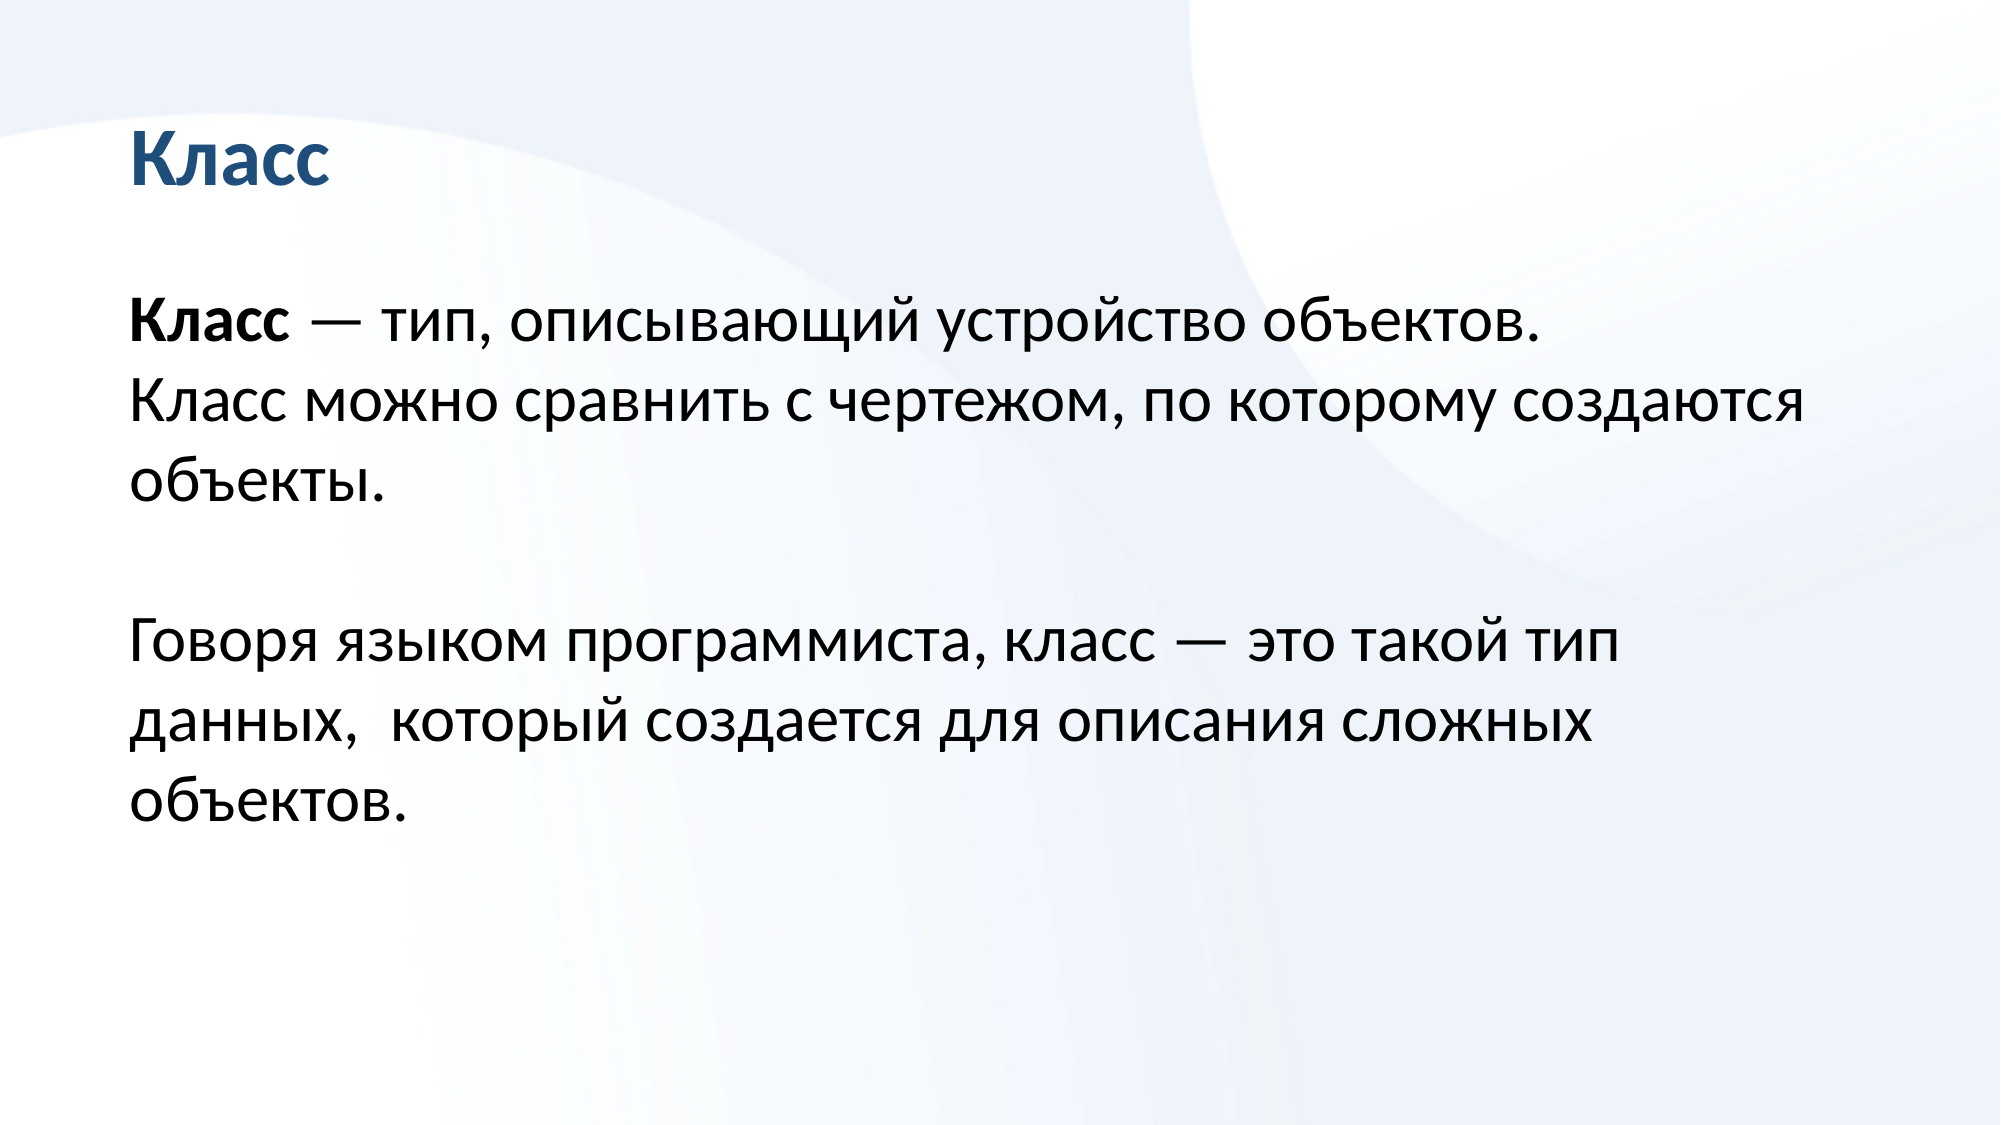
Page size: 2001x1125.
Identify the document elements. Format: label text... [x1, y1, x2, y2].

picture [0, 0, 2001, 1125]
text_box Класс — тип, описывающий устройство объектов. Класс можно сравнить с чертежом, по которому создаются объекты. Говоря языком программиста, класс — это такой тип данных, который создается для описания сложных объектов. [115, 268, 1832, 922]
title Класс [115, 50, 1952, 268]
